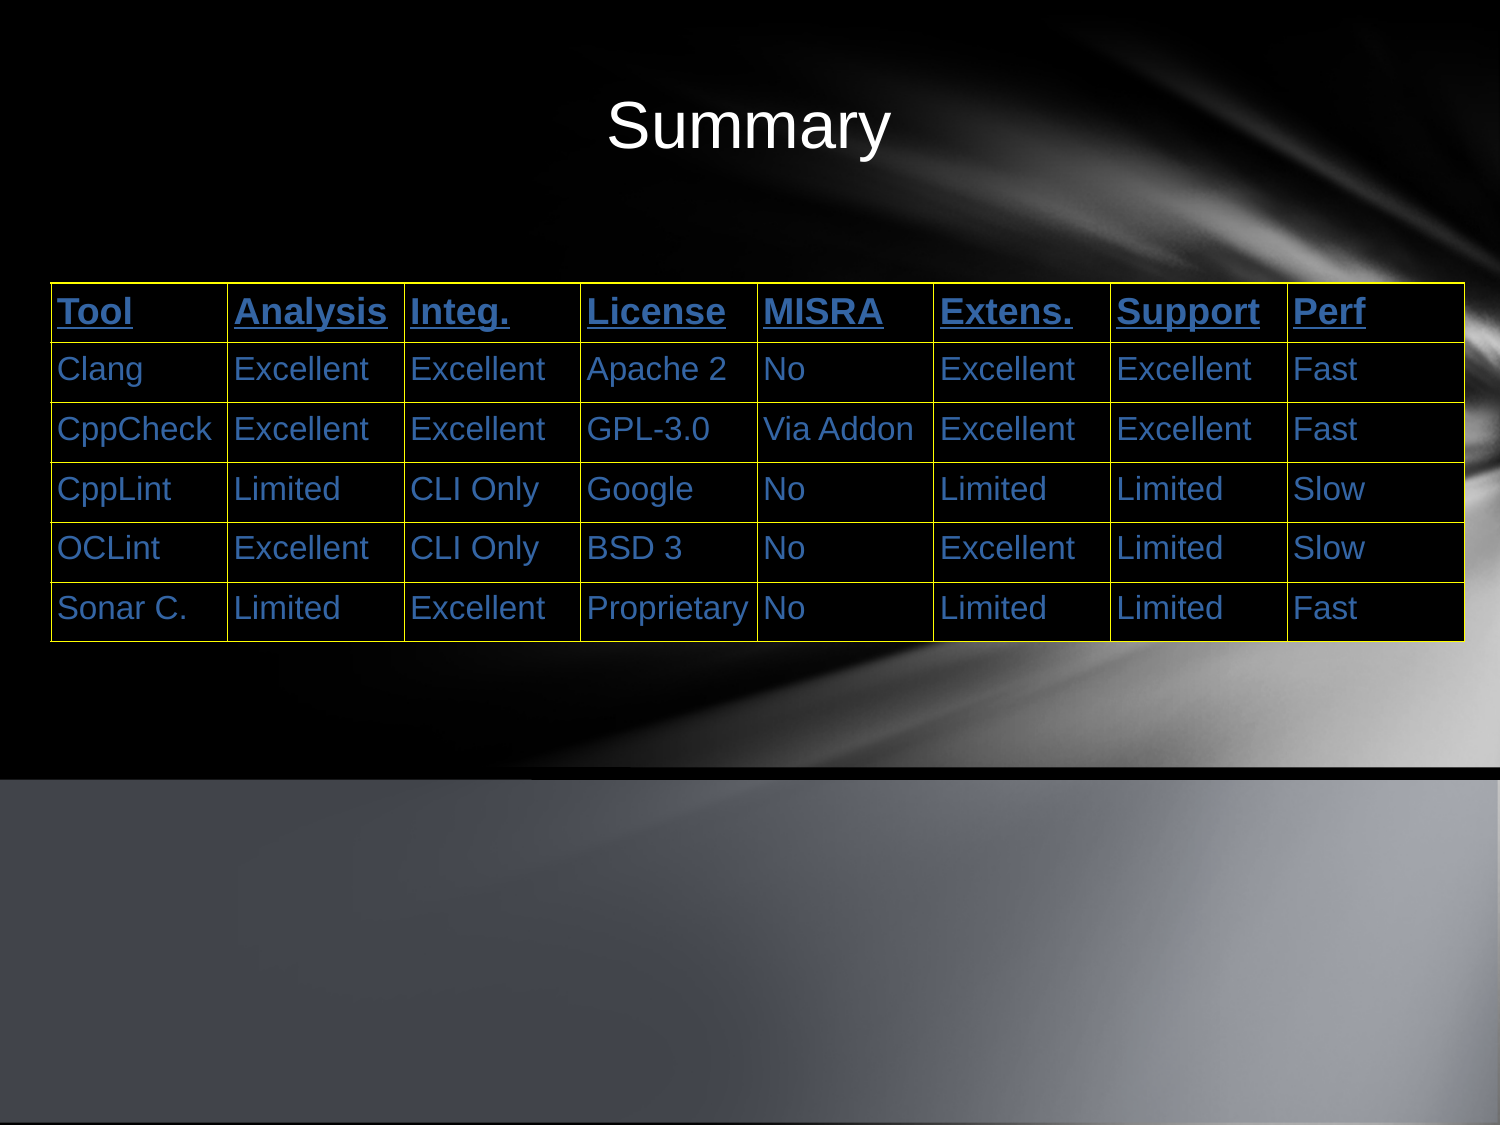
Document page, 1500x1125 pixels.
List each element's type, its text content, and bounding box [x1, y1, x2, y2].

table_cell Excellent [228, 343, 404, 402]
table_cell Limited [934, 583, 1110, 641]
table_cell No [758, 343, 933, 402]
table_header Support [1111, 284, 1287, 342]
table_cell CLI Only [405, 463, 580, 522]
text_box [75, 189, 1462, 282]
table_cell Google [581, 463, 757, 522]
table_cell Apache 2 [581, 343, 757, 402]
table_cell Fast [1288, 583, 1464, 641]
table_cell Excellent [405, 343, 580, 402]
table_cell No [758, 463, 933, 522]
table_cell Excellent [1111, 343, 1287, 402]
table_cell Via Addon [758, 403, 933, 462]
table_cell CLI Only [405, 523, 580, 582]
table_cell Fast [1288, 343, 1464, 402]
table_cell CppCheck [52, 403, 227, 462]
table_cell Limited [1111, 463, 1287, 522]
table_header MISRA [758, 284, 933, 342]
table_cell Excellent [934, 523, 1110, 582]
table_header Analysis [228, 284, 404, 342]
table_cell No [758, 583, 933, 641]
picture [0, 780, 1500, 1125]
text_box [75, 642, 1462, 953]
table_cell OCLint [52, 523, 227, 582]
table_cell Fast [1288, 403, 1464, 462]
table_header License [581, 284, 757, 342]
table_cell Excellent [405, 583, 580, 641]
table_cell Excellent [228, 523, 404, 582]
table_cell CppLint [52, 463, 227, 522]
table_cell Excellent [228, 403, 404, 462]
table_cell Slow [1288, 523, 1464, 582]
table_cell Slow [1288, 463, 1464, 522]
table_header Extens. [934, 284, 1110, 342]
table_cell Limited [228, 583, 404, 641]
table_header Integ. [405, 284, 580, 342]
table_cell Excellent [405, 403, 580, 462]
table_cell Proprietary [581, 583, 757, 641]
table_cell Sonar C. [52, 583, 227, 641]
table_cell Limited [1111, 583, 1287, 641]
table_header Perf [1288, 284, 1464, 342]
table_cell BSD 3 [581, 523, 757, 582]
table_cell Excellent [934, 403, 1110, 462]
table_header Tool [52, 284, 227, 342]
table_cell Limited [228, 463, 404, 522]
table_cell Limited [934, 463, 1110, 522]
text_box Summary [149, 74, 1349, 163]
table_cell No [758, 523, 933, 582]
table_cell Excellent [1111, 403, 1287, 462]
table_cell Clang [52, 343, 227, 402]
table_cell Limited [1111, 523, 1287, 582]
picture [0, 0, 1500, 767]
table_cell Excellent [934, 343, 1110, 402]
table_cell GPL-3.0 [581, 403, 757, 462]
